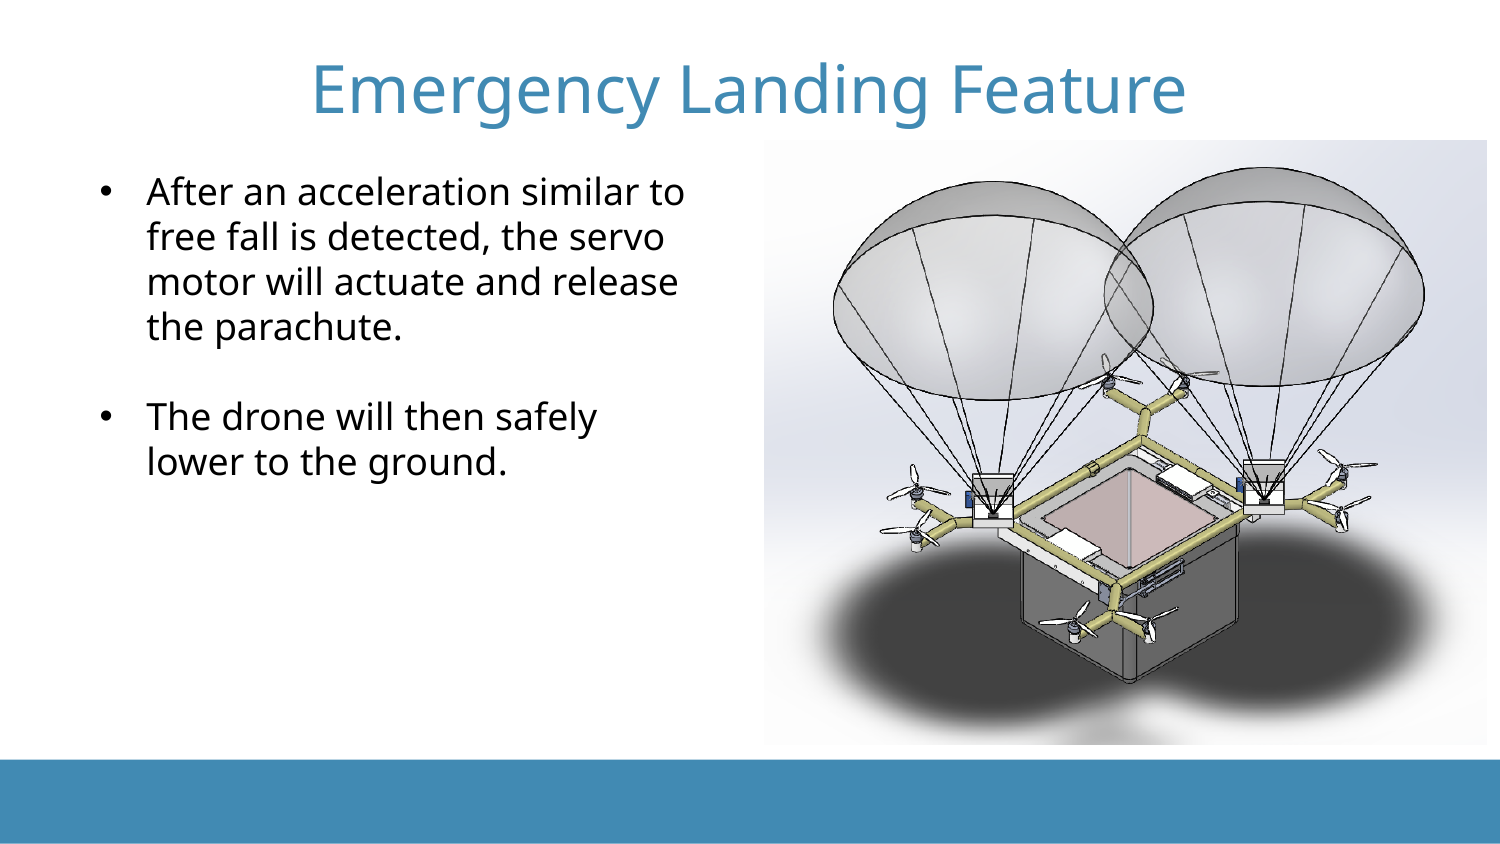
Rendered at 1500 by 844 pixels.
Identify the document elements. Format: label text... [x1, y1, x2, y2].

text_box [0, 759, 1500, 844]
text_box Emergency Landing Feature [278, 31, 1222, 126]
picture [764, 140, 1487, 745]
text_box After an acceleration similar to free fall is detected, the servo motor will actuate and release the parachute. The drone will then safely lower to the ground. [84, 160, 712, 491]
